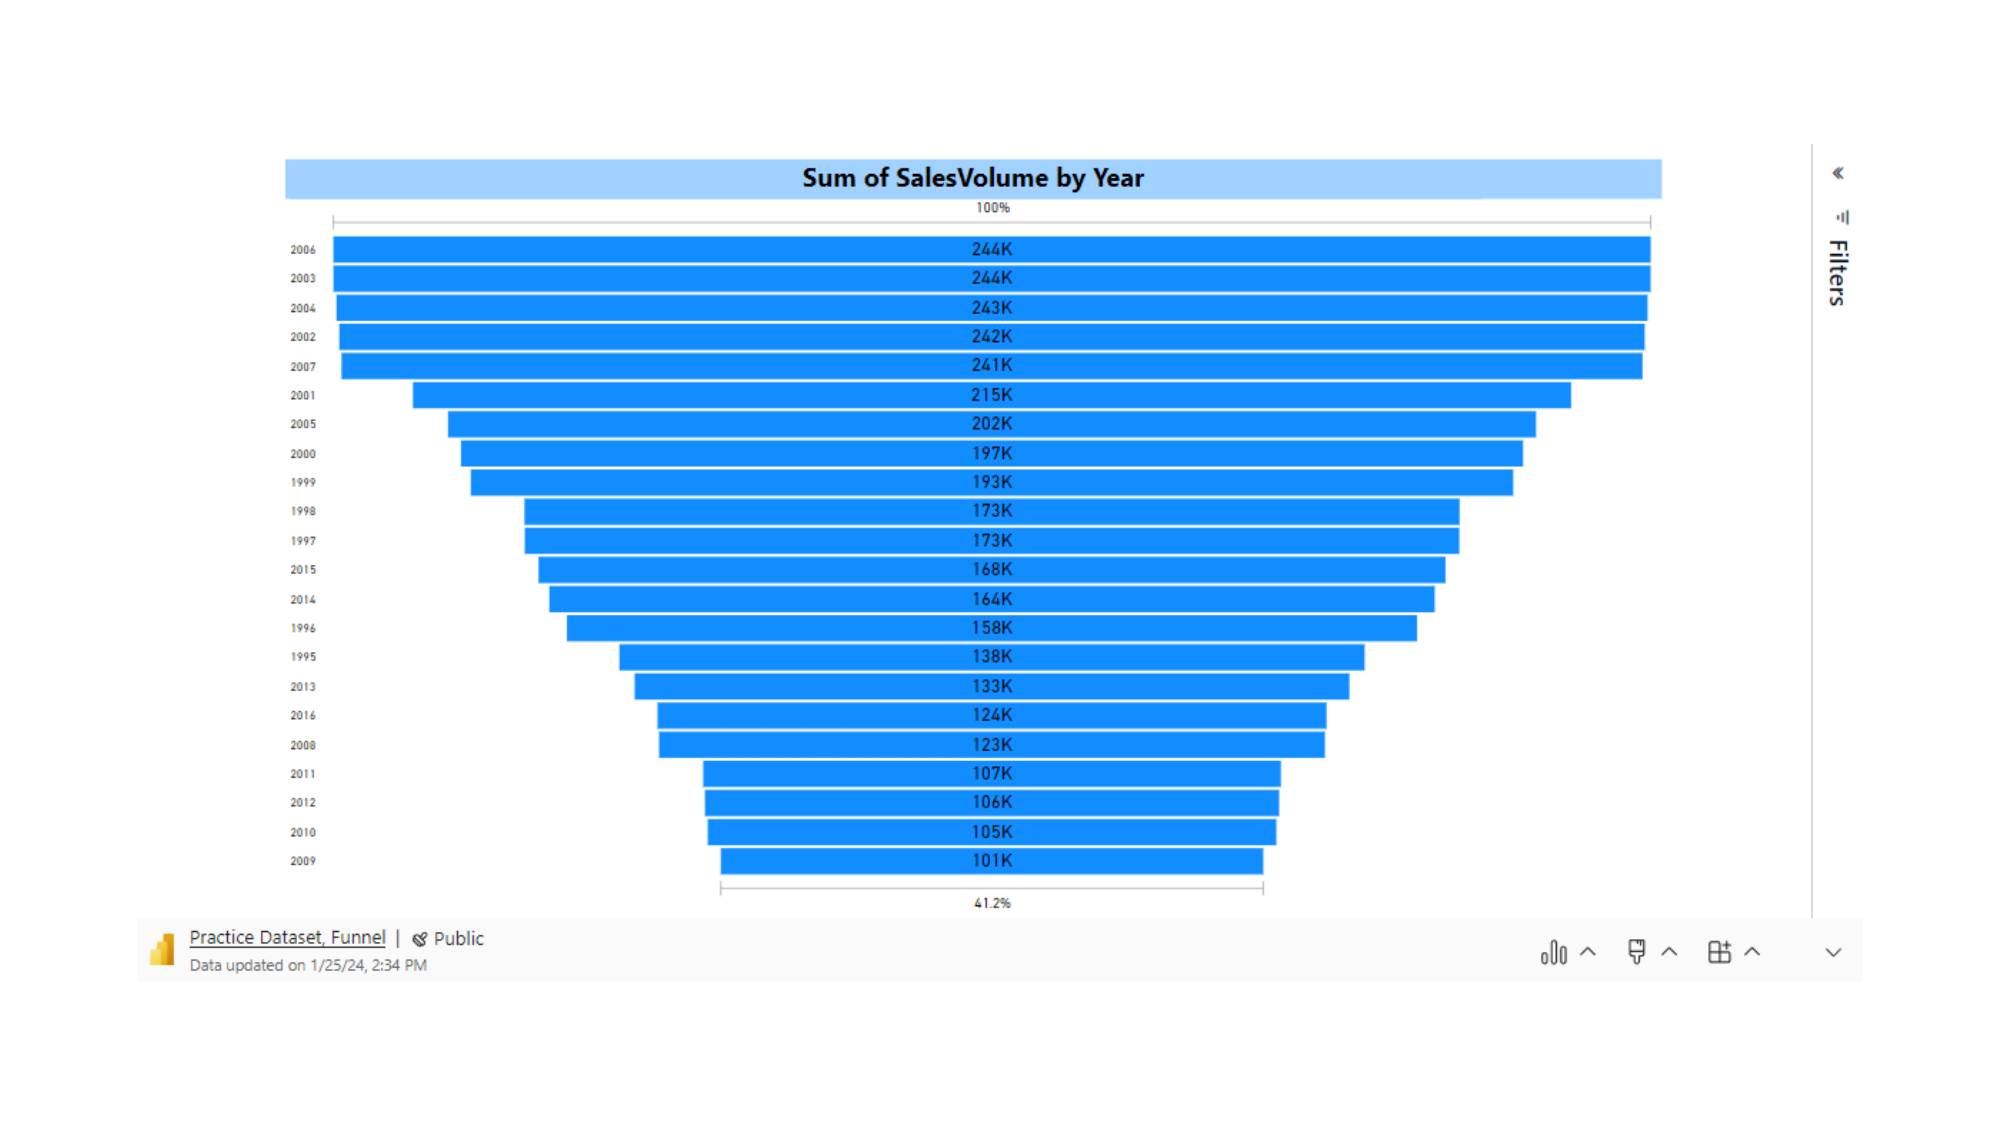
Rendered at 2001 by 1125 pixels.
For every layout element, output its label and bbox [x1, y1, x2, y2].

picture [137, 144, 1863, 981]
